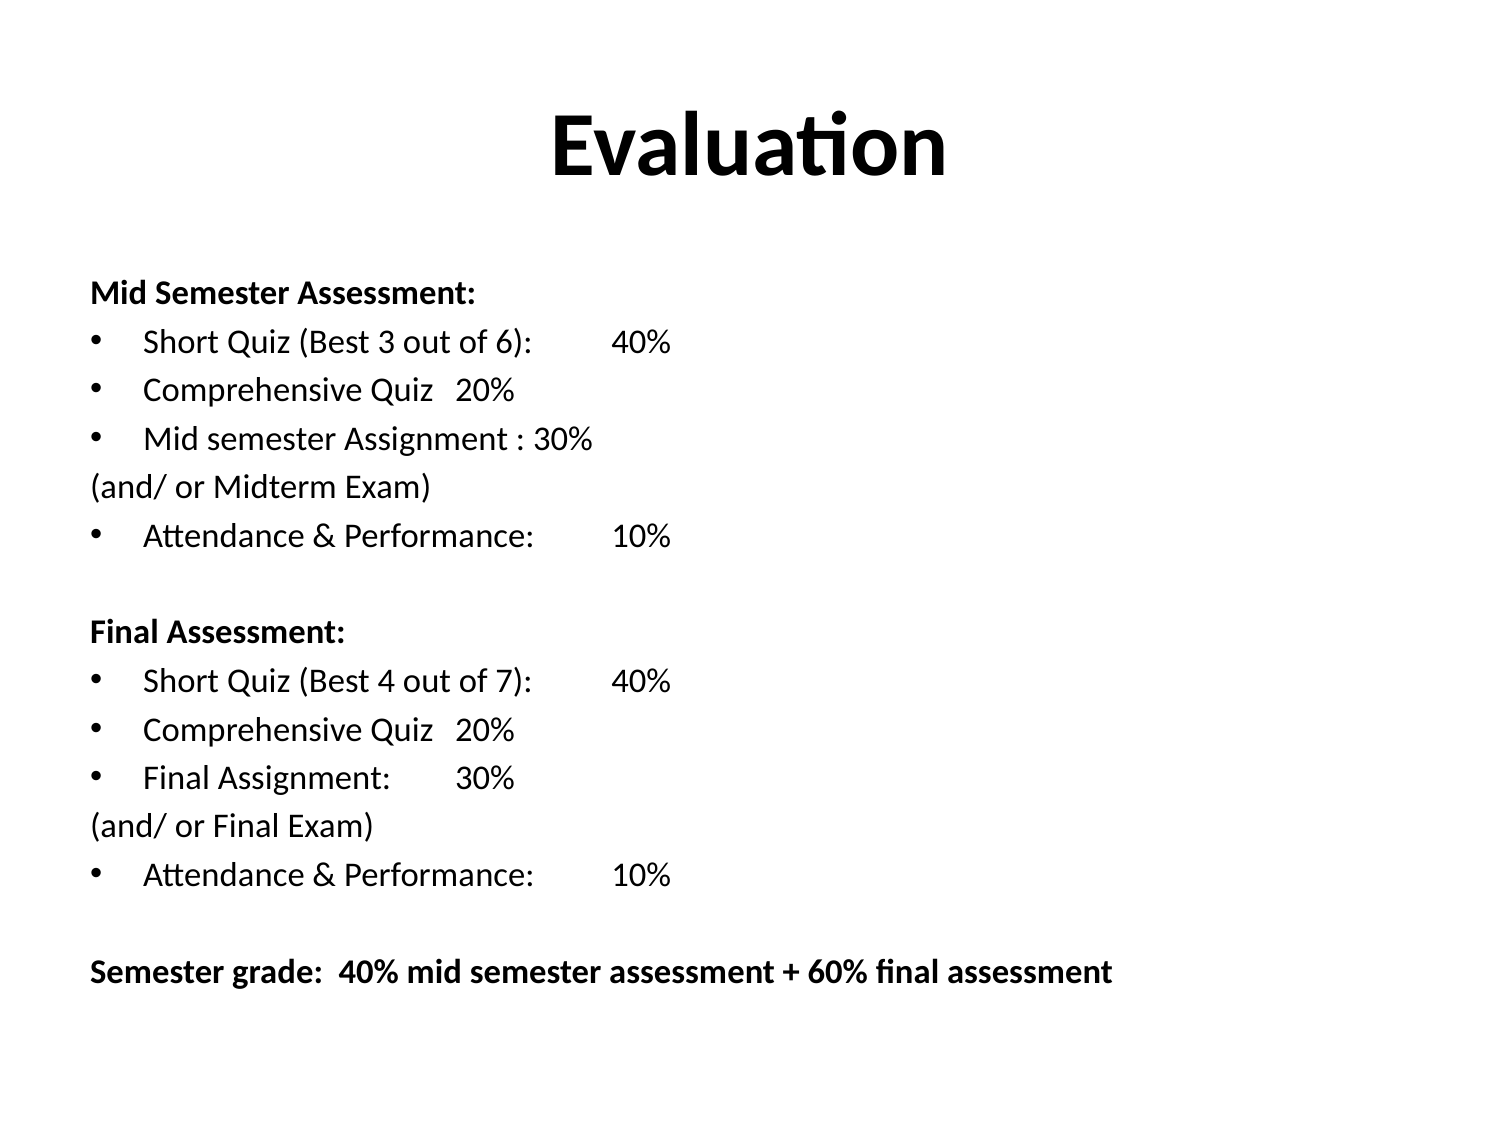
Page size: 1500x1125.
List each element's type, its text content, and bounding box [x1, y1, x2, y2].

title Evaluation [75, 45, 1425, 233]
list Mid Semester Assessment: Short Quiz (Best 3 out of 6): 40% Comprehensive Quiz 20% Mid semester Assignment : 30% (and/ or Midterm Exam) Attendance & Performance: 10% Final Assessment: Short Quiz (Best 4 out of 7): 40% Comprehensive Quiz 20% Final Assignment: 30% (and/ or Final Exam) Attendance & Performance: 10% Semester grade: 40% mid semester assessment + 60% final assessment [75, 262, 1425, 1005]
